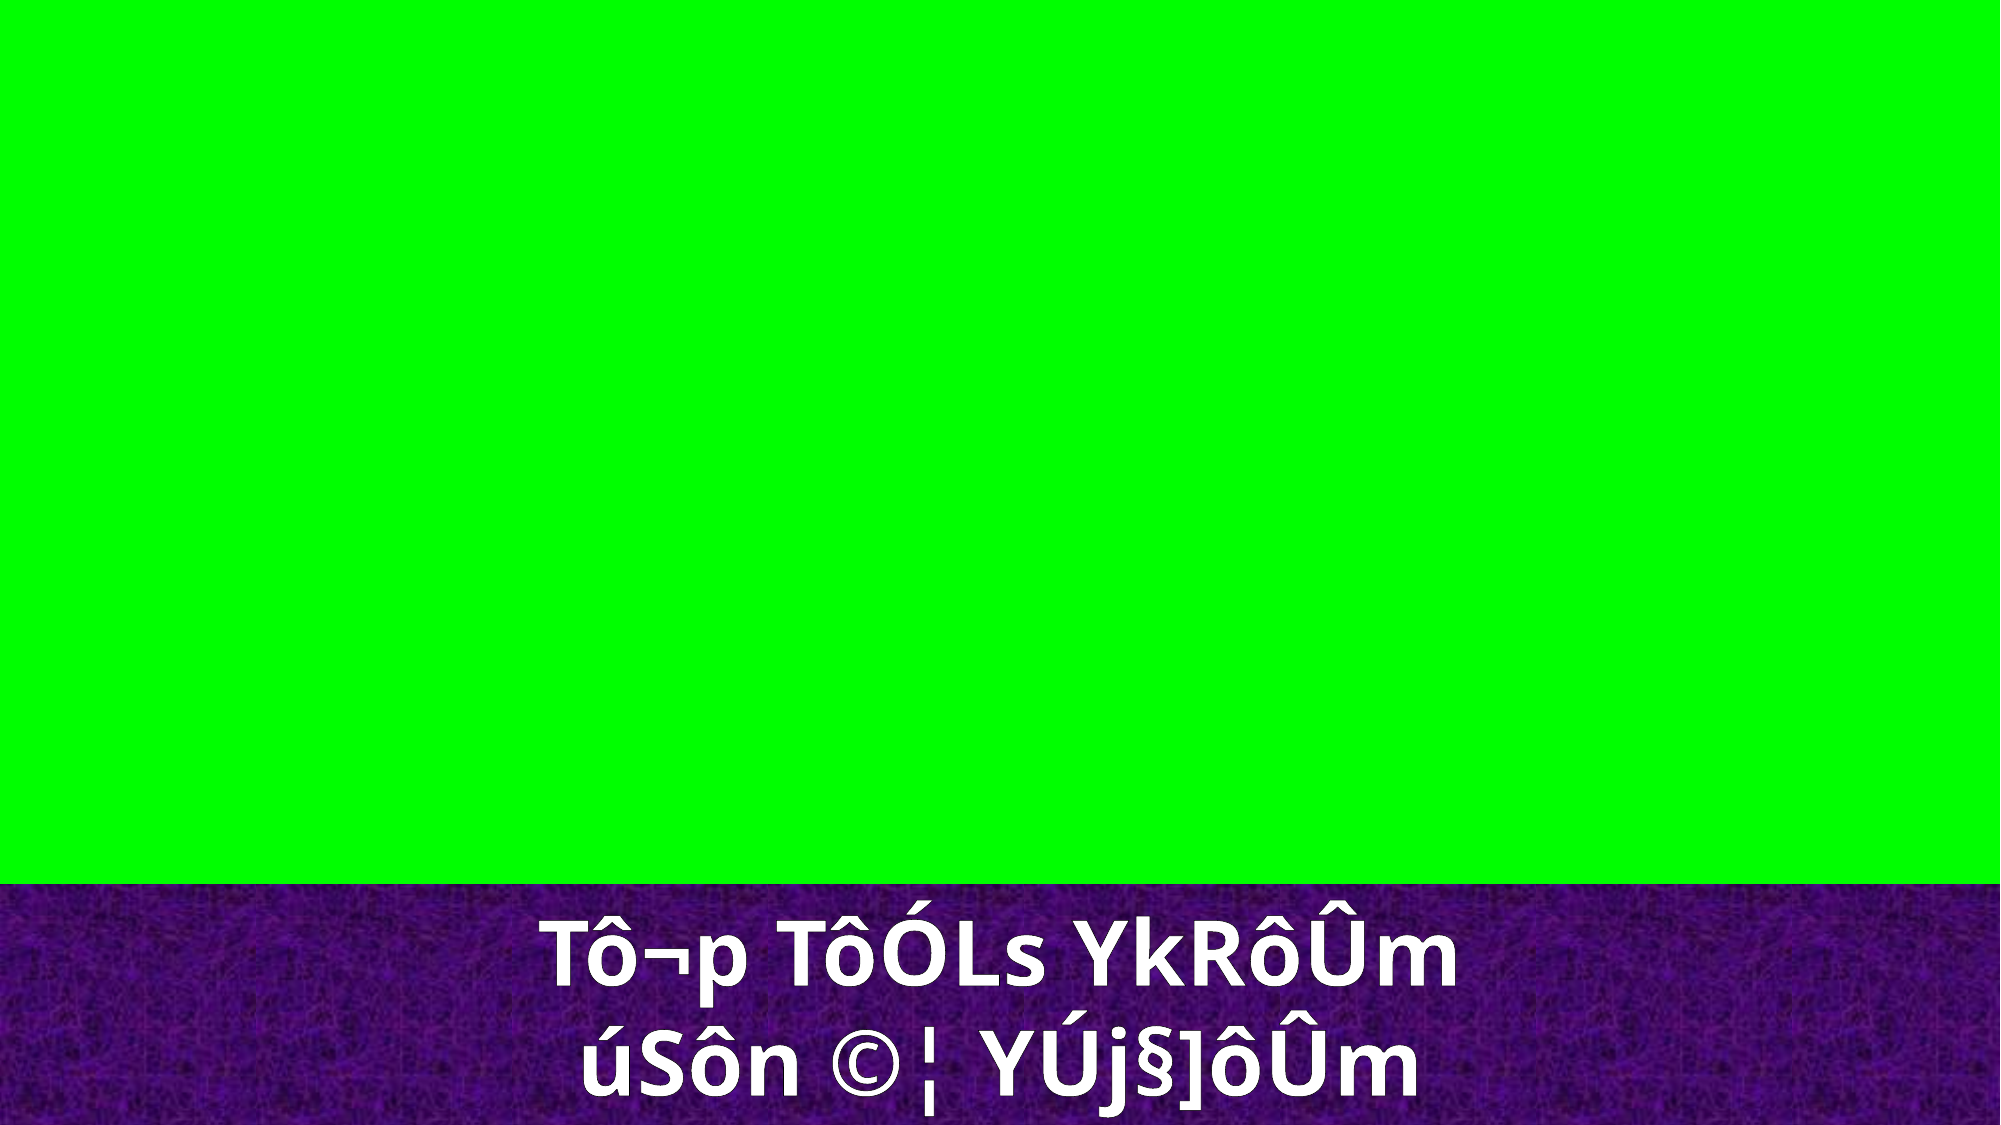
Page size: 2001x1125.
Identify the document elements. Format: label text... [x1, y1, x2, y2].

text_box Tô¬p TôÓLs YkRôÛm úSôn ©¦ YÚj§]ôÛm [0, 886, 2000, 1122]
